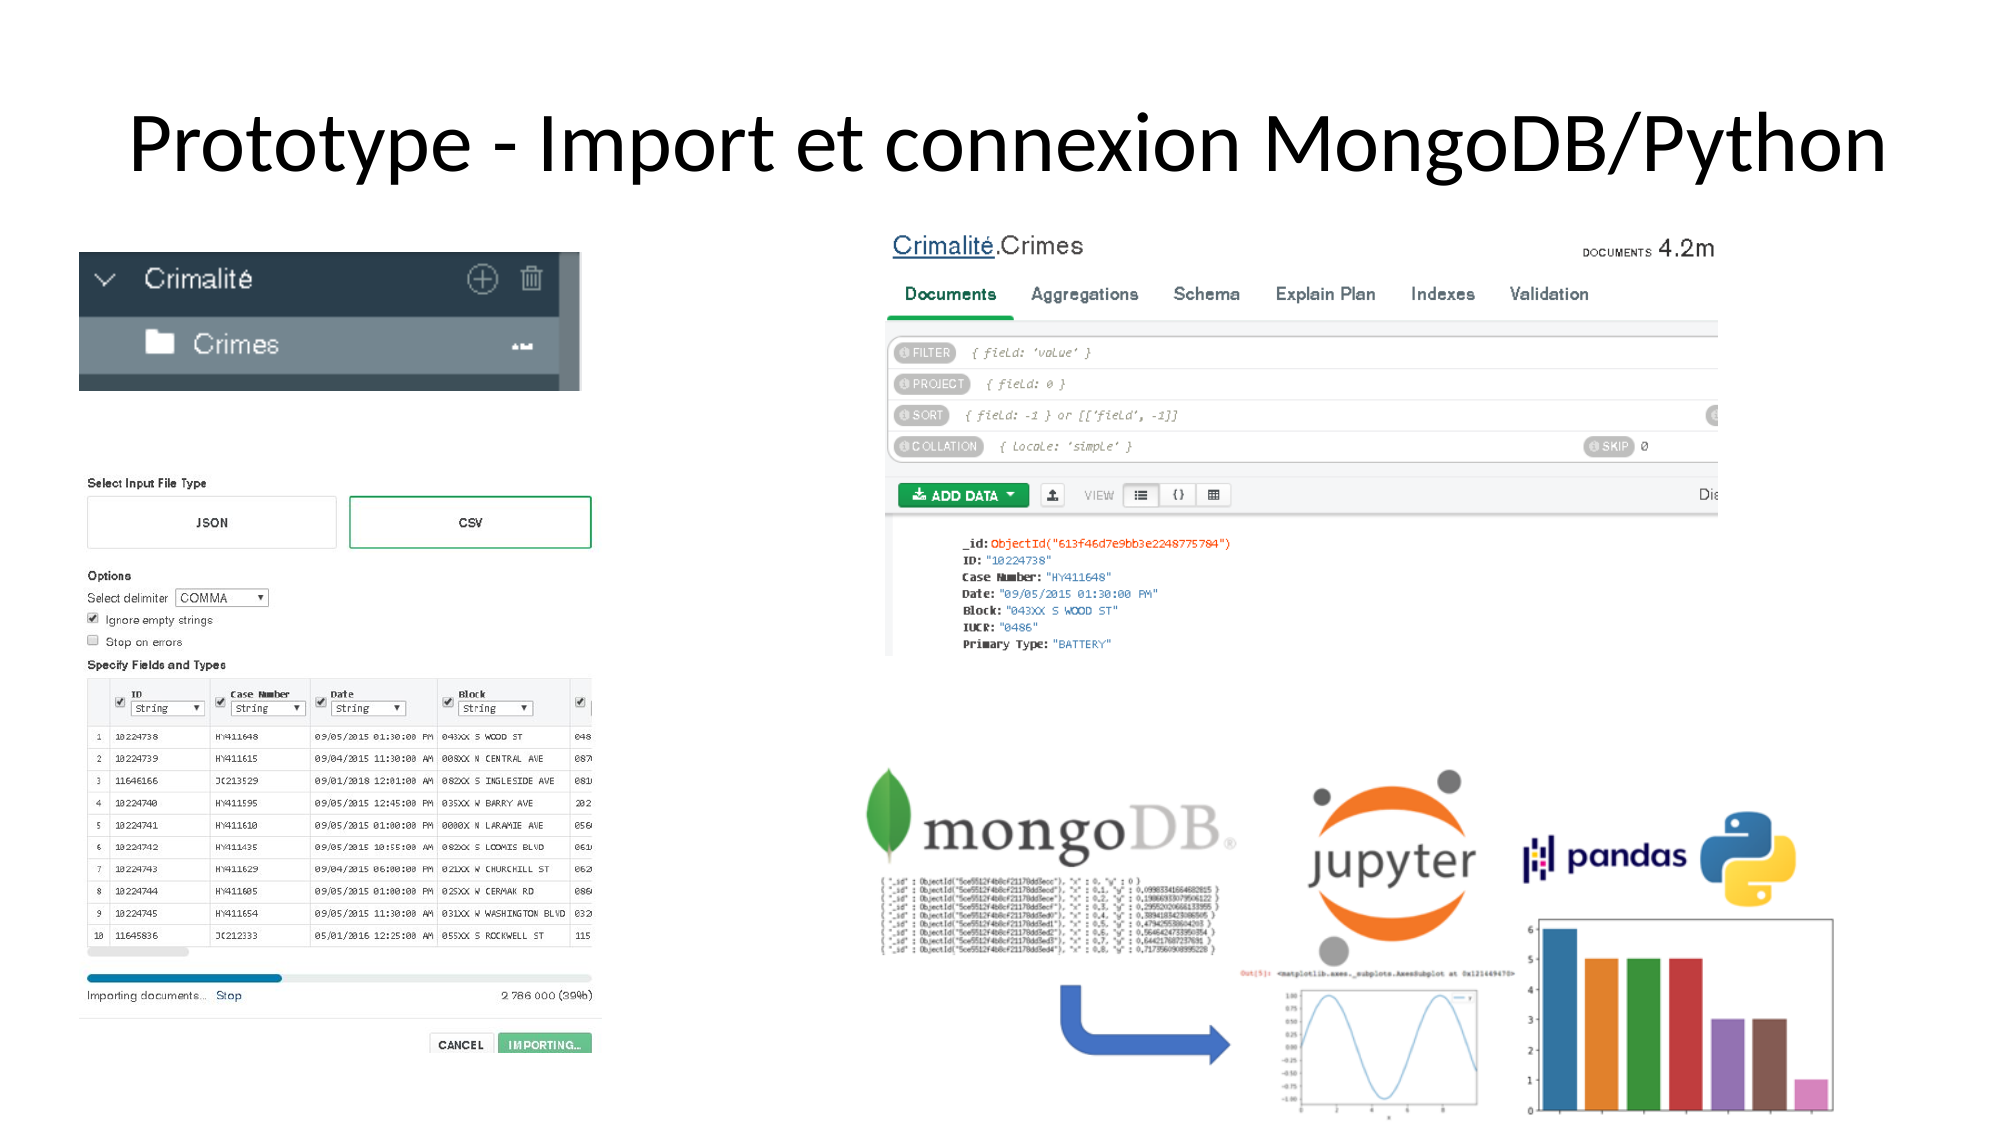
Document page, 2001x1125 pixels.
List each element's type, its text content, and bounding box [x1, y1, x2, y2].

title Prototype - Import et connexion MongoDB/Python [79, 34, 1959, 253]
picture [840, 740, 1875, 1125]
picture [79, 472, 621, 1056]
picture [884, 232, 1719, 657]
picture [79, 252, 582, 391]
